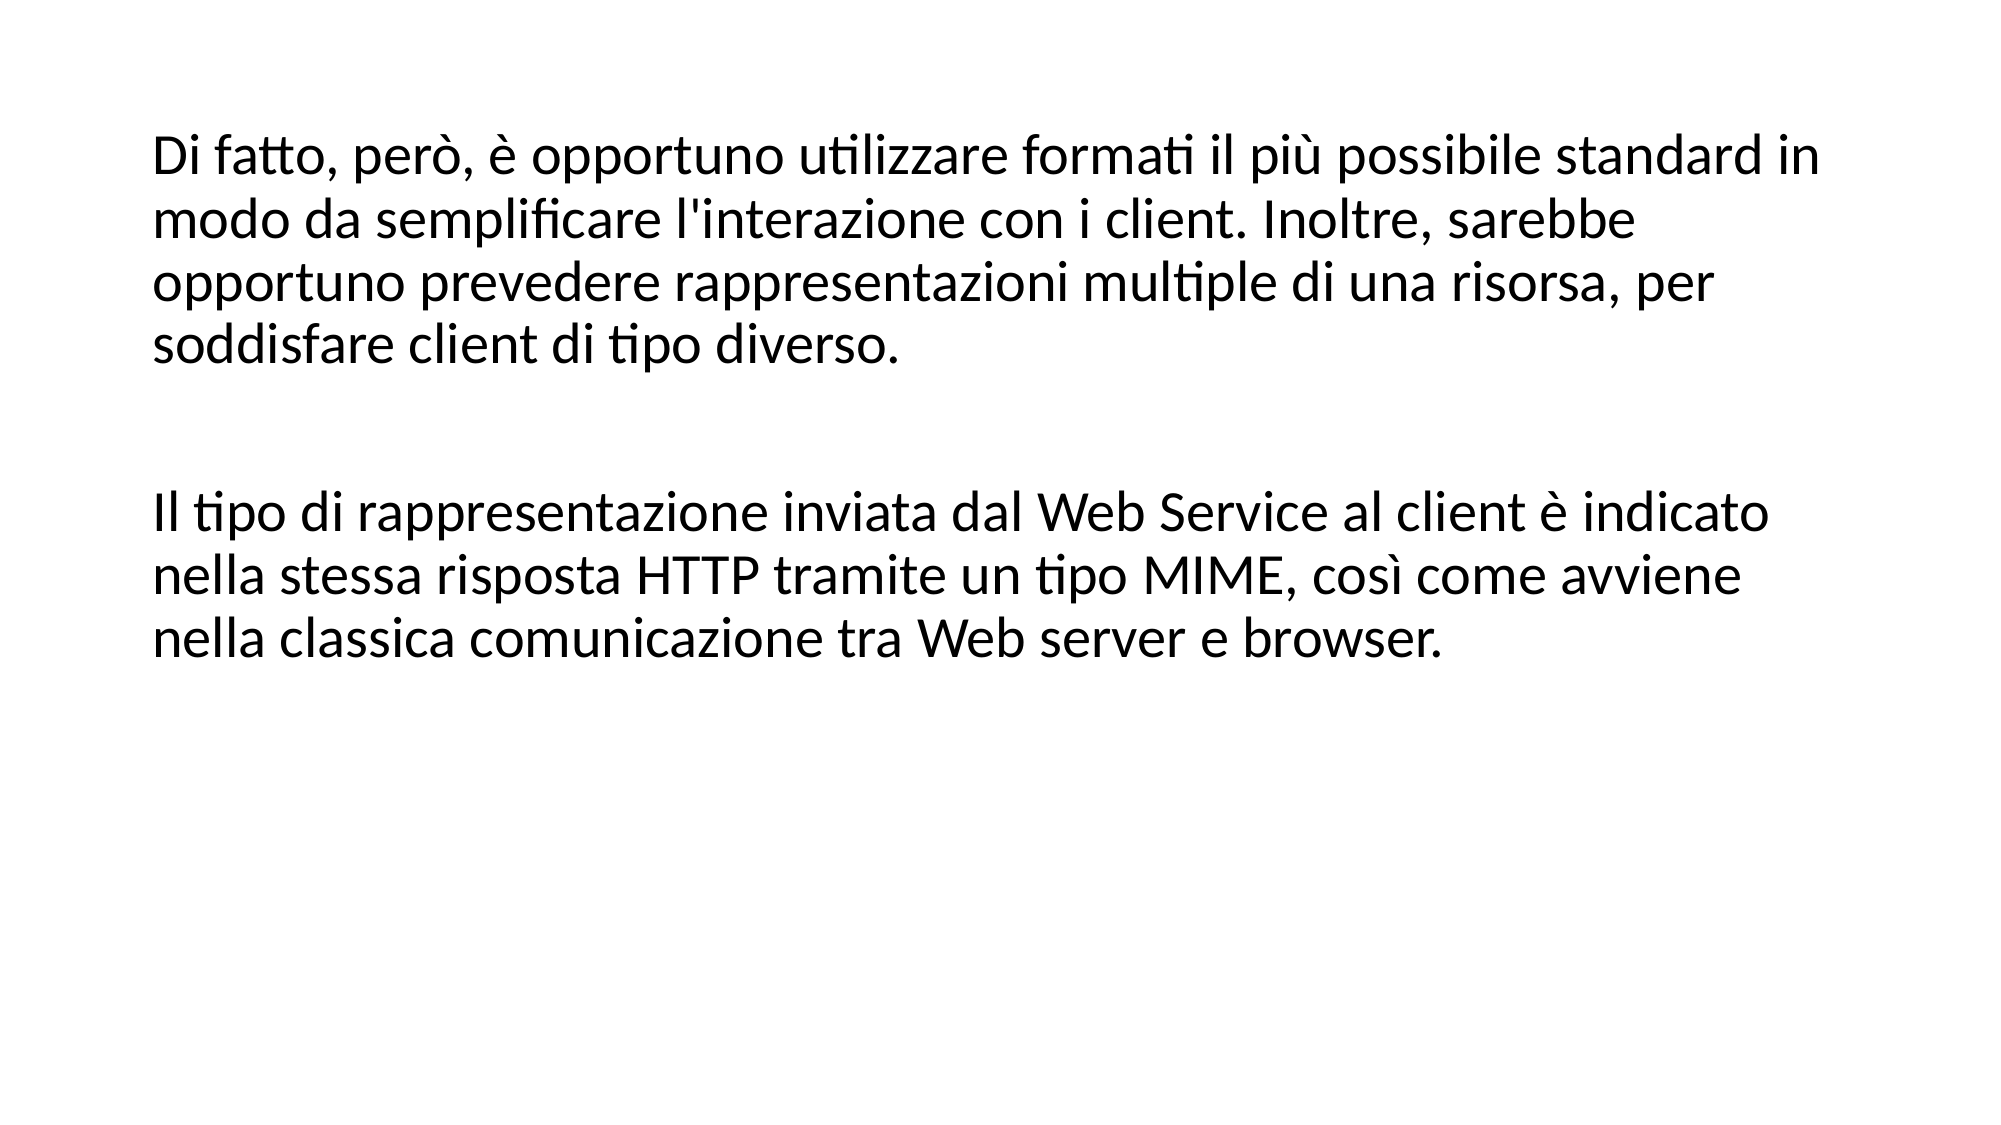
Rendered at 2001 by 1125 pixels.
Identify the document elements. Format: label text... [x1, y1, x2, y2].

list Di fatto, però, è opportuno utilizzare formati il più possibile standard in modo da semplificare l'interazione con i client. Inoltre, sarebbe opportuno prevedere rappresentazioni multiple di una risorsa, per soddisfare client di tipo diverso. Il tipo di rappresentazione inviata dal Web Service al client è indicato nella stessa risposta HTTP tramite un tipo MIME, così come avviene nella classica comunicazione tra Web server e browser. [137, 117, 1863, 1014]
